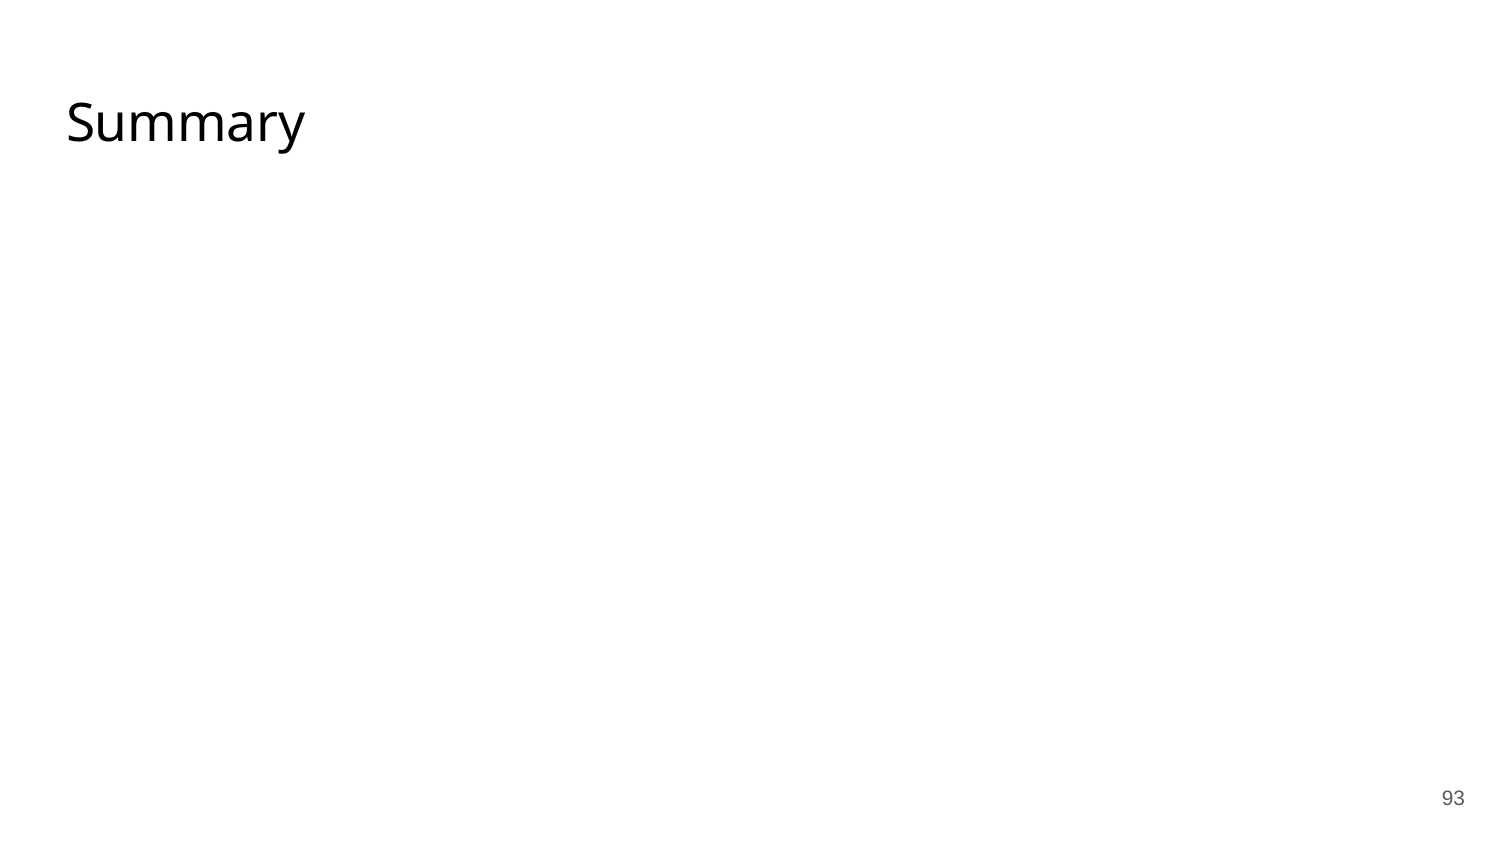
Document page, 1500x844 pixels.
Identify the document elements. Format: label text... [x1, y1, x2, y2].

slide_number 93 [1389, 764, 1480, 830]
text_box Summary [51, 72, 1449, 167]
